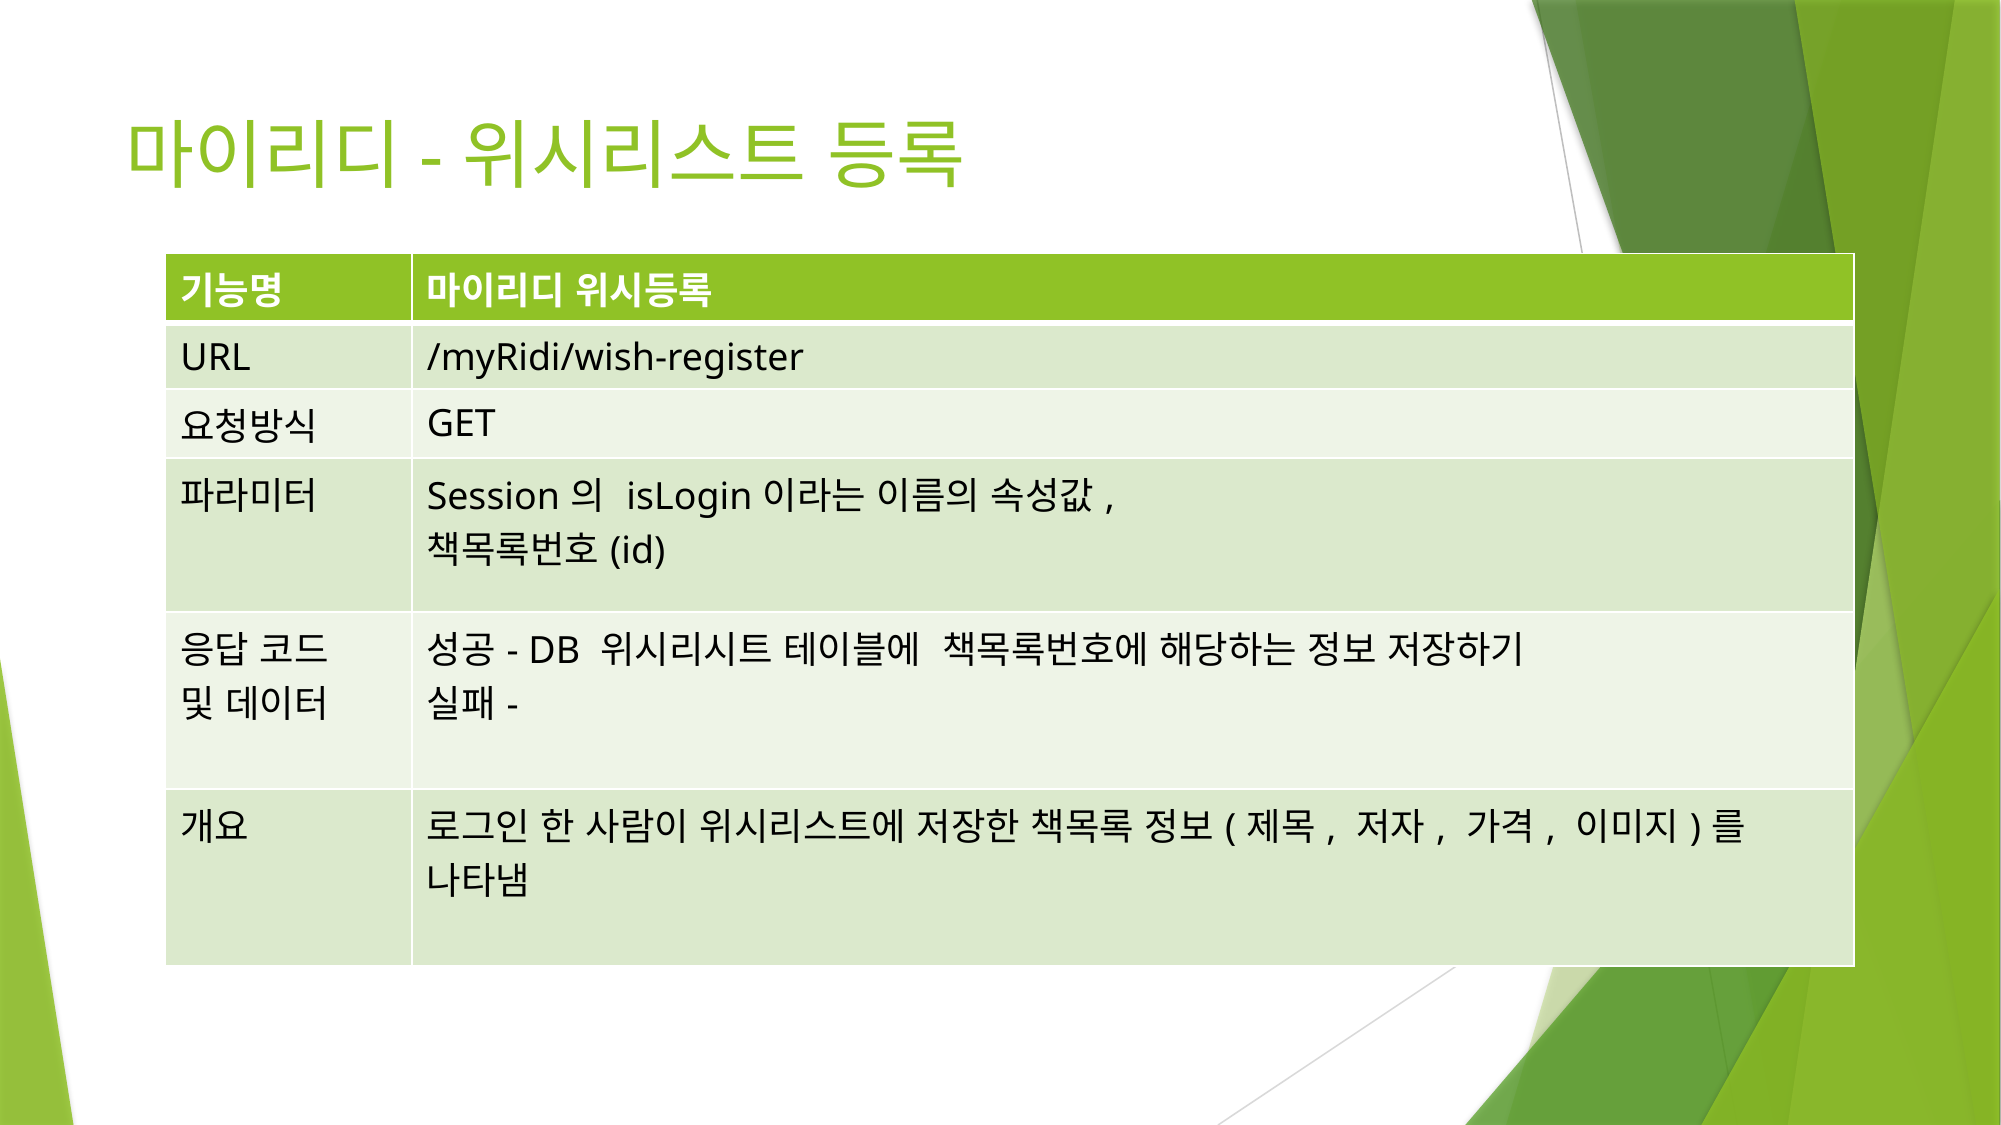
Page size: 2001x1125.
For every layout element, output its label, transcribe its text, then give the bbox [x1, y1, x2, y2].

table_cell 개요 [166, 790, 411, 965]
table_cell /myRidi/wish-register [413, 326, 1853, 388]
table_cell GET [413, 390, 1853, 457]
table_cell 성공- DB 위시리시트 테이블에 책목록번호에 해당하는 정보 저장하기 실패- [413, 613, 1853, 788]
table_cell 로그인 한 사람이 위시리스트에 저장한 책목록 정보(제목, 저자, 가격, 이미지)를 나타냄 [413, 790, 1853, 965]
table_header 기능명 [166, 254, 411, 320]
table_header 마이리디 위시등록 [413, 254, 1853, 320]
table_cell URL [166, 326, 411, 388]
table_cell 파라미터 [166, 459, 411, 611]
table_cell Session의 isLogin이라는 이름의 속성값, 책목록번호(id) [413, 459, 1853, 611]
table_cell 응답 코드 및 데이터 [166, 613, 411, 788]
table_cell 요청방식 [166, 390, 411, 457]
text_box 마이리디-위시리스트 등록 [111, 99, 1522, 216]
